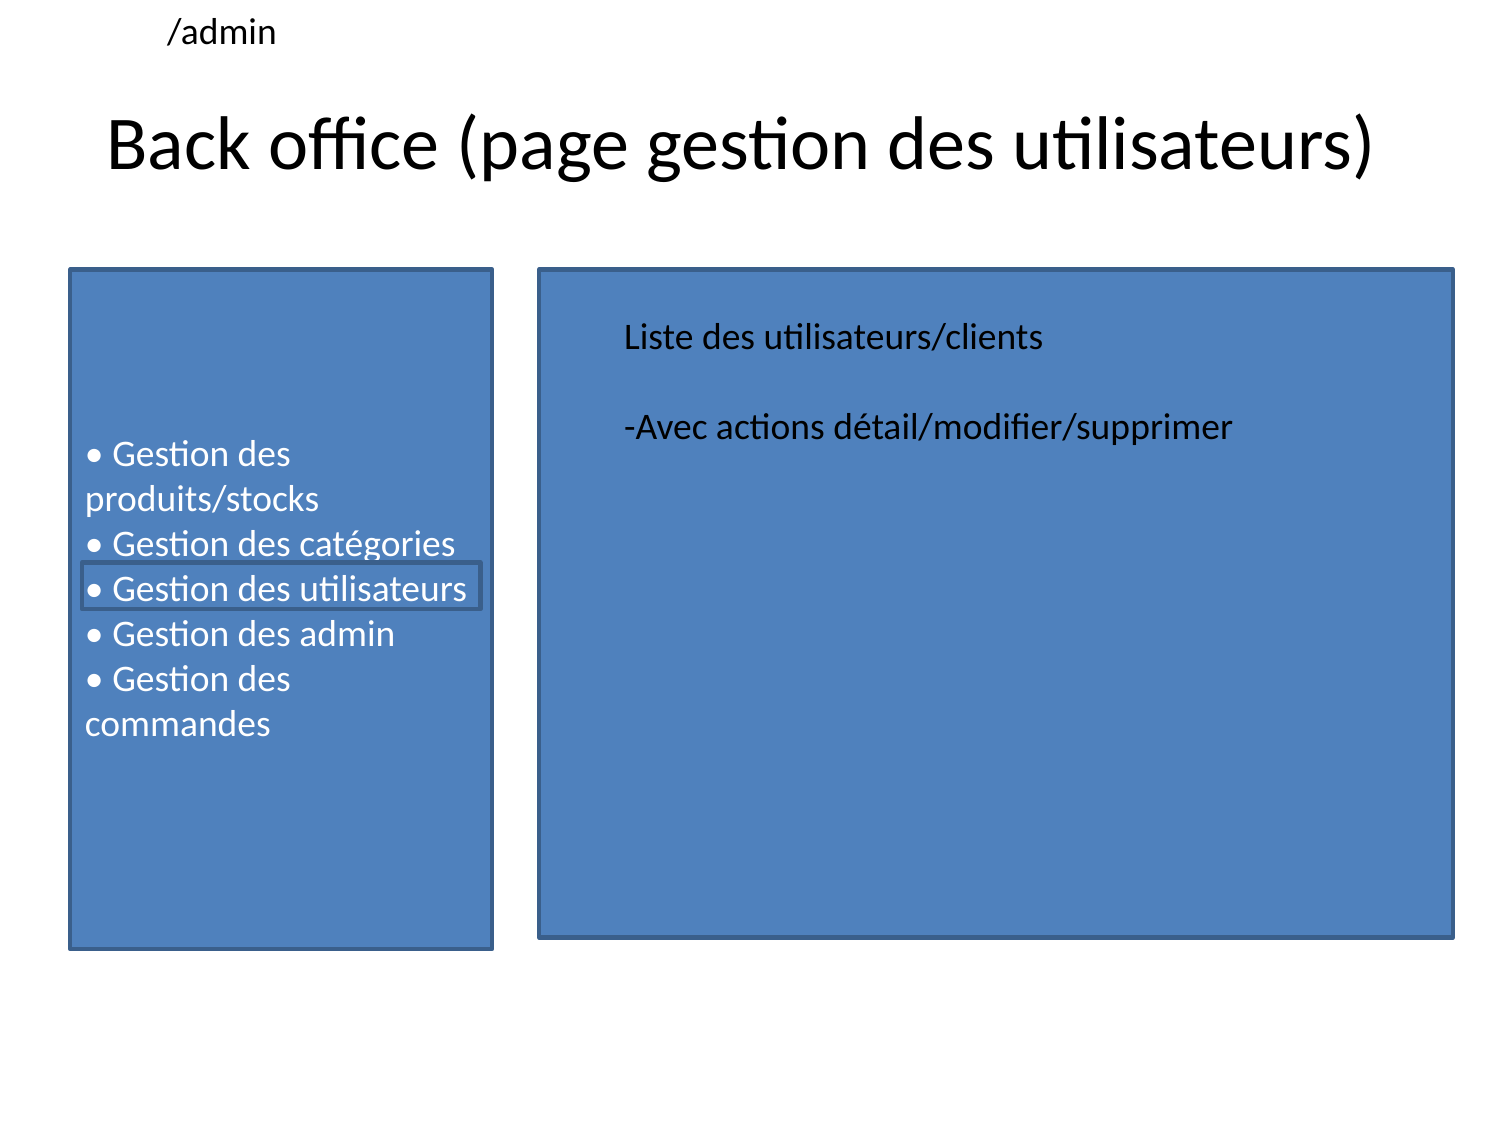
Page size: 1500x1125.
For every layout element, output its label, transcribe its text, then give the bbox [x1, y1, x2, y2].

text_box Liste des utilisateurs/clients -Avec actions détail/modifier/supprimer [609, 304, 1325, 455]
text_box • Gestion des produits/stocks • Gestion des catégories • Gestion des utilisateurs • Gestion des admin • Gestion des commandes [68, 267, 494, 951]
text_box /admin [152, 0, 293, 60]
text_box [80, 560, 483, 611]
text_box [537, 267, 1455, 940]
title Back office (page gestion des utilisateurs) [75, 45, 1425, 233]
